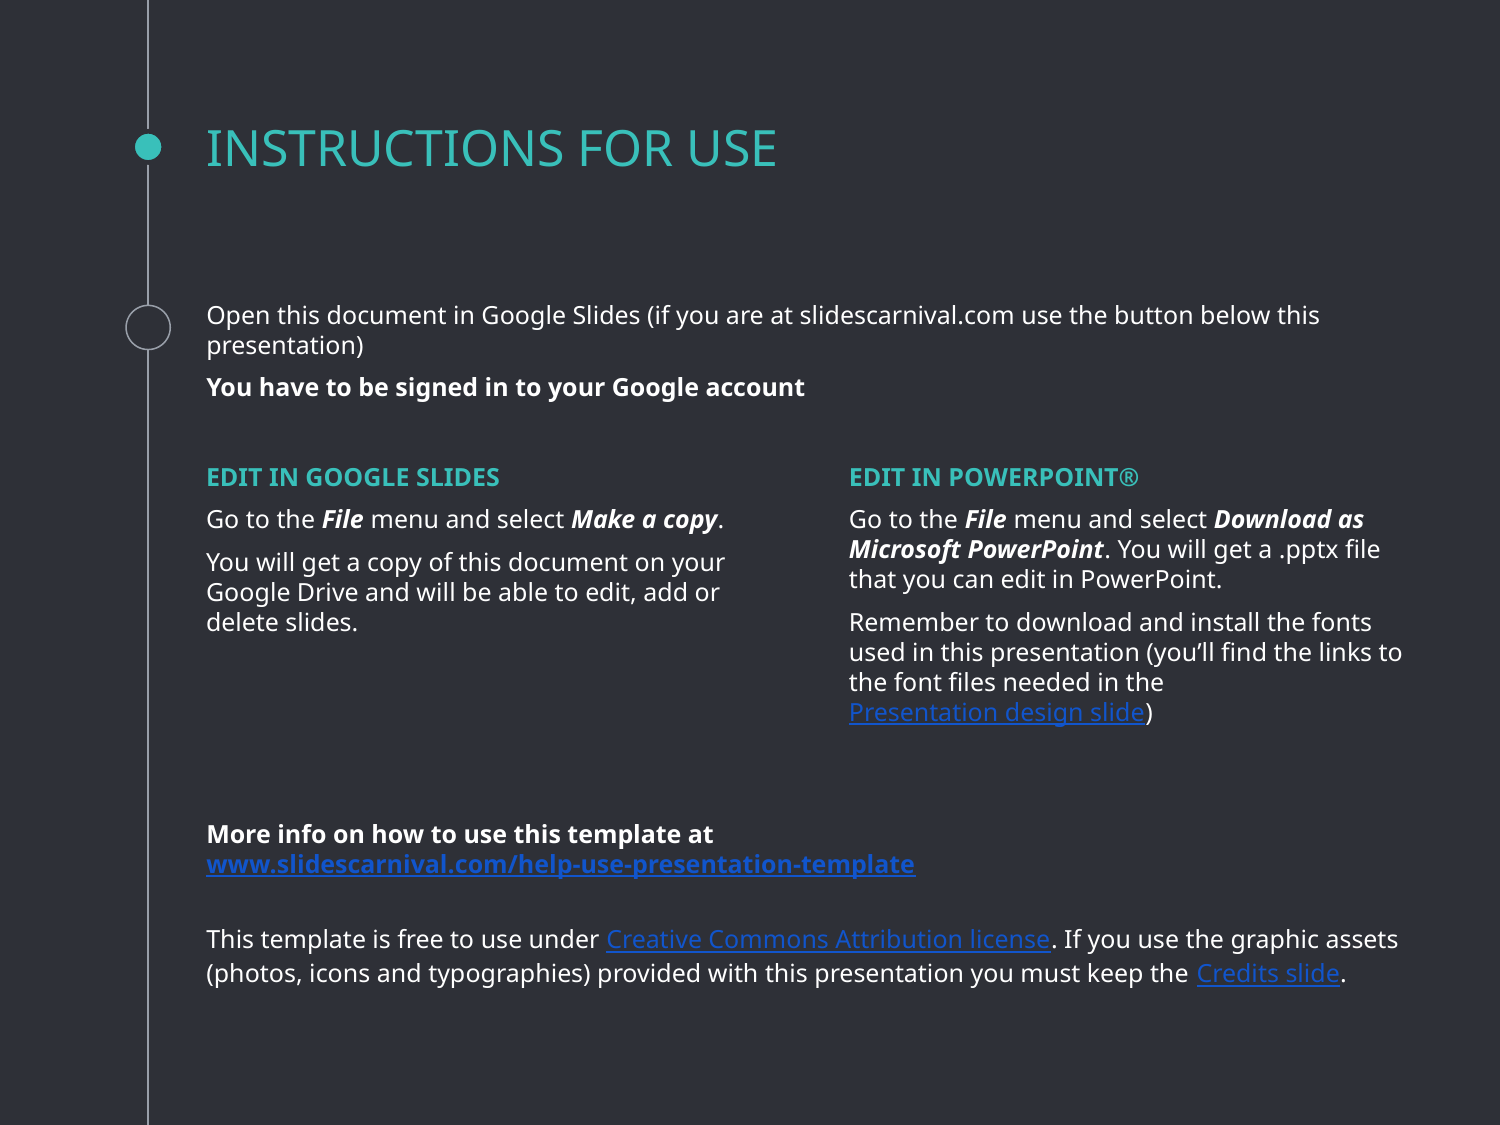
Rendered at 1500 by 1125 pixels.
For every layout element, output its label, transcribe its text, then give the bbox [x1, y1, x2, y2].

text_box Open this document in Google Slides (if you are at slidescarnival.com use the button below this presentation) You have to be signed in to your Google account [191, 284, 1425, 420]
text_box EDIT IN POWERPOINT® Go to the File menu and select Download as Microsoft PowerPoint. You will get a .pptx file that you can edit in PowerPoint. Remember to download and install the fonts used in this presentation (you’ll find the links to the font files needed in the Presentation design slide) [834, 446, 1425, 803]
text_box EDIT IN GOOGLE SLIDES Go to the File menu and select Make a copy. You will get a copy of this document on your Google Drive and will be able to edit, add or delete slides. [191, 446, 758, 803]
title INSTRUCTIONS FOR USE [191, 115, 1317, 191]
text_box More info on how to use this template at www.slidescarnival.com/help-use-presentation-template This template is free to use under Creative Commons Attribution license. If you use the graphic assets (photos, icons and typographies) provided with this presentation you must keep the Credits slide. [191, 803, 1425, 939]
